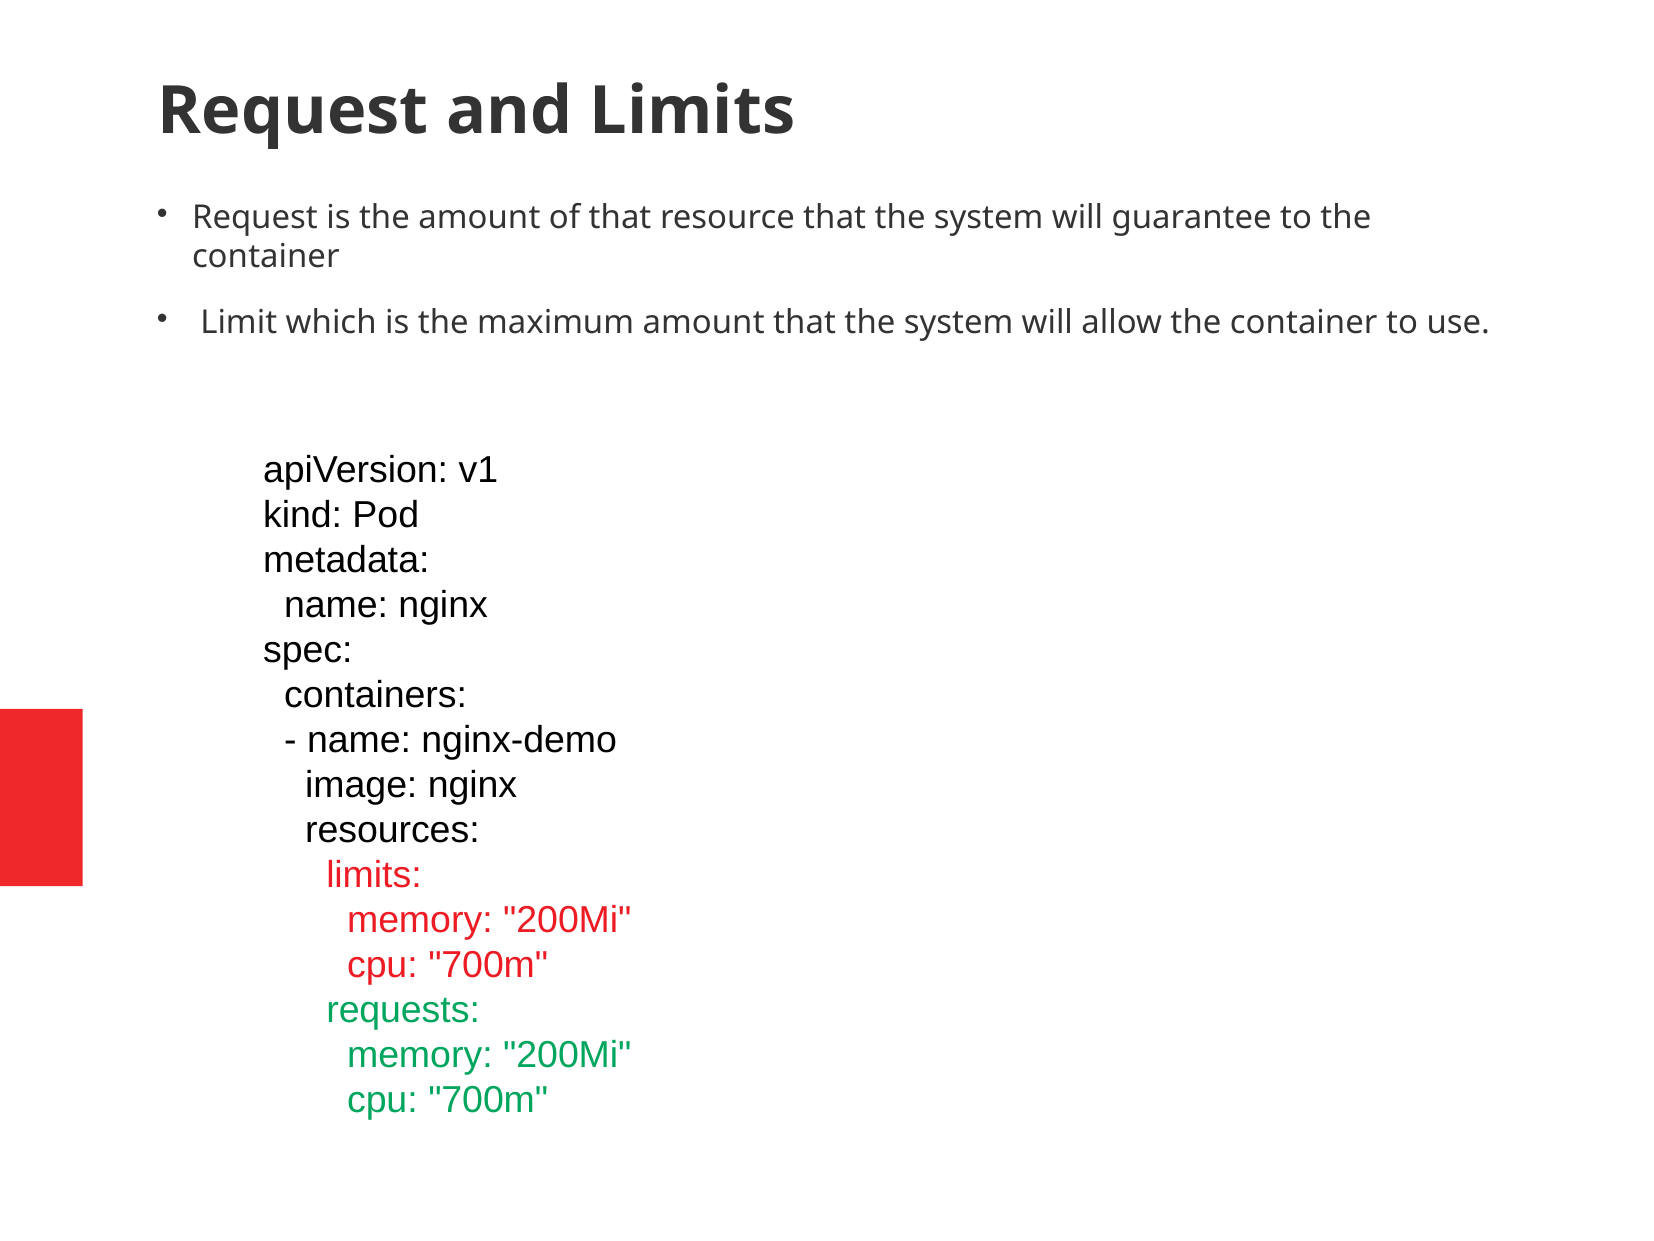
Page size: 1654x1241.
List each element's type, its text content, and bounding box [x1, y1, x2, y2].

text_box apiVersion: v1 kind: Pod metadata: name: nginx spec: containers: - name: nginx-demo image: nginx resources: limits: memory: "200Mi" cpu: "700m" requests: memory: "200Mi" cpu: "700m" [248, 437, 1317, 1083]
text_box Request is the amount of that resource that the system will guarantee to the container Limit which is the maximum amount that the system will allow the container to use. [145, 195, 1496, 382]
text_box Request and Limits [157, 50, 1563, 164]
